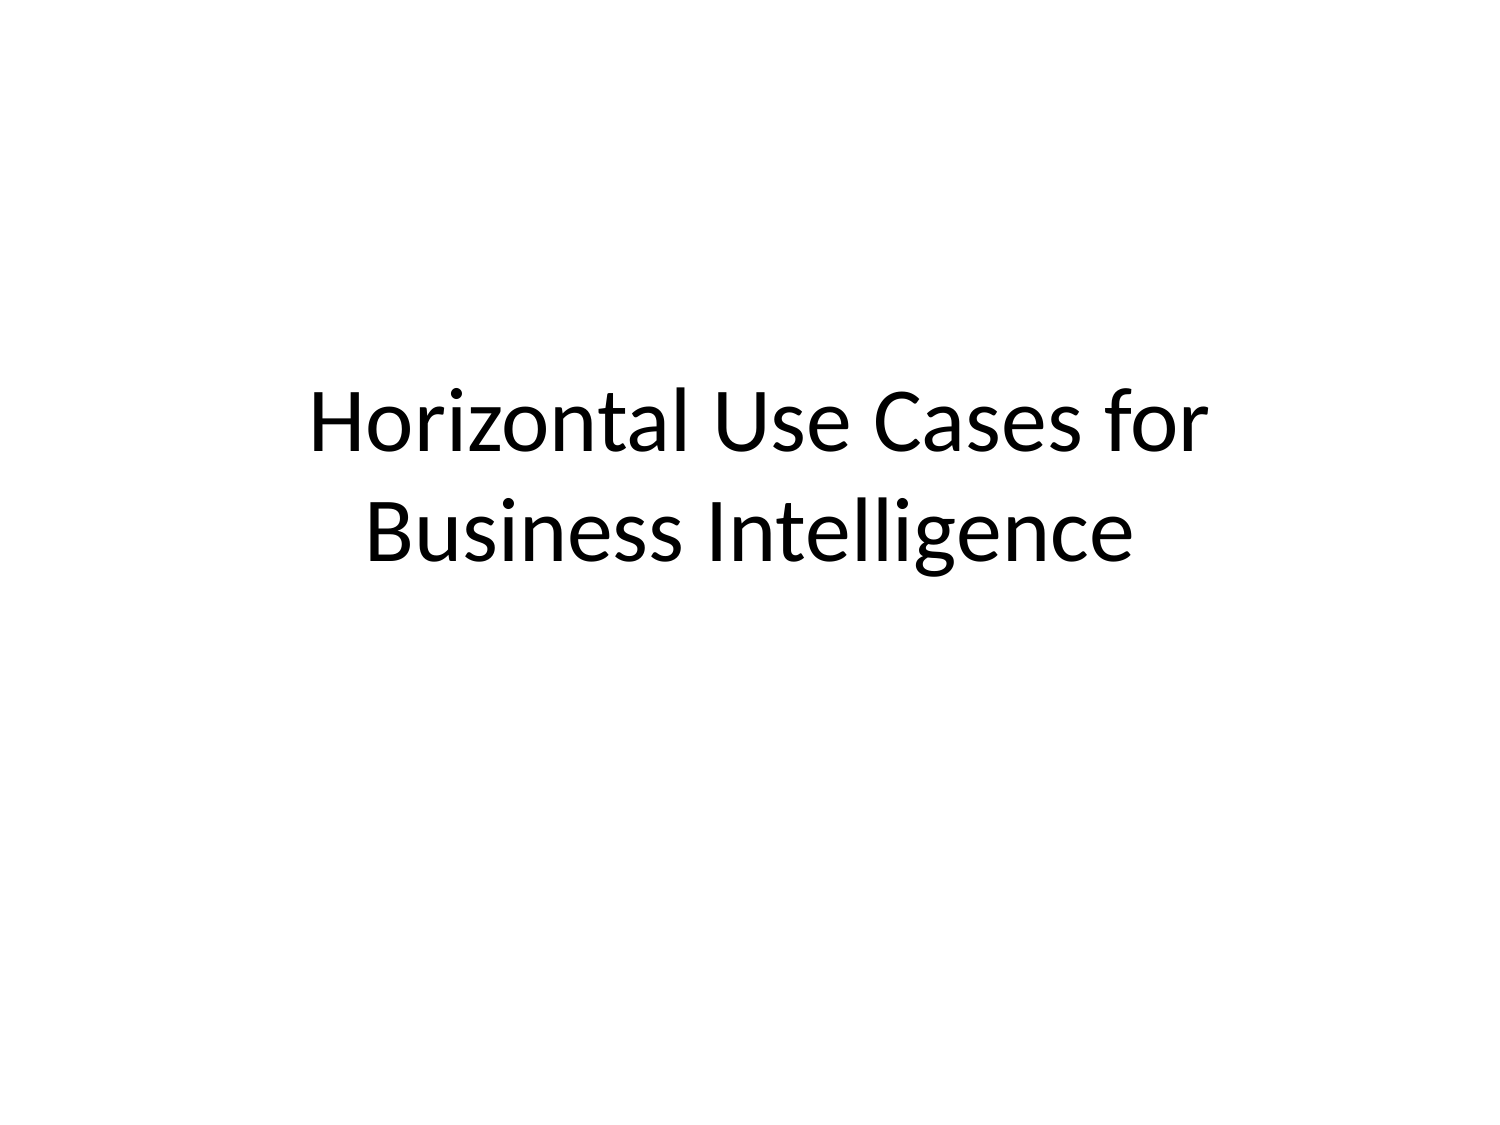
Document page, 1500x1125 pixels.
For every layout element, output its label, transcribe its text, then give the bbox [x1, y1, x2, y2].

title Horizontal Use Cases for Business Intelligence [112, 349, 1388, 591]
